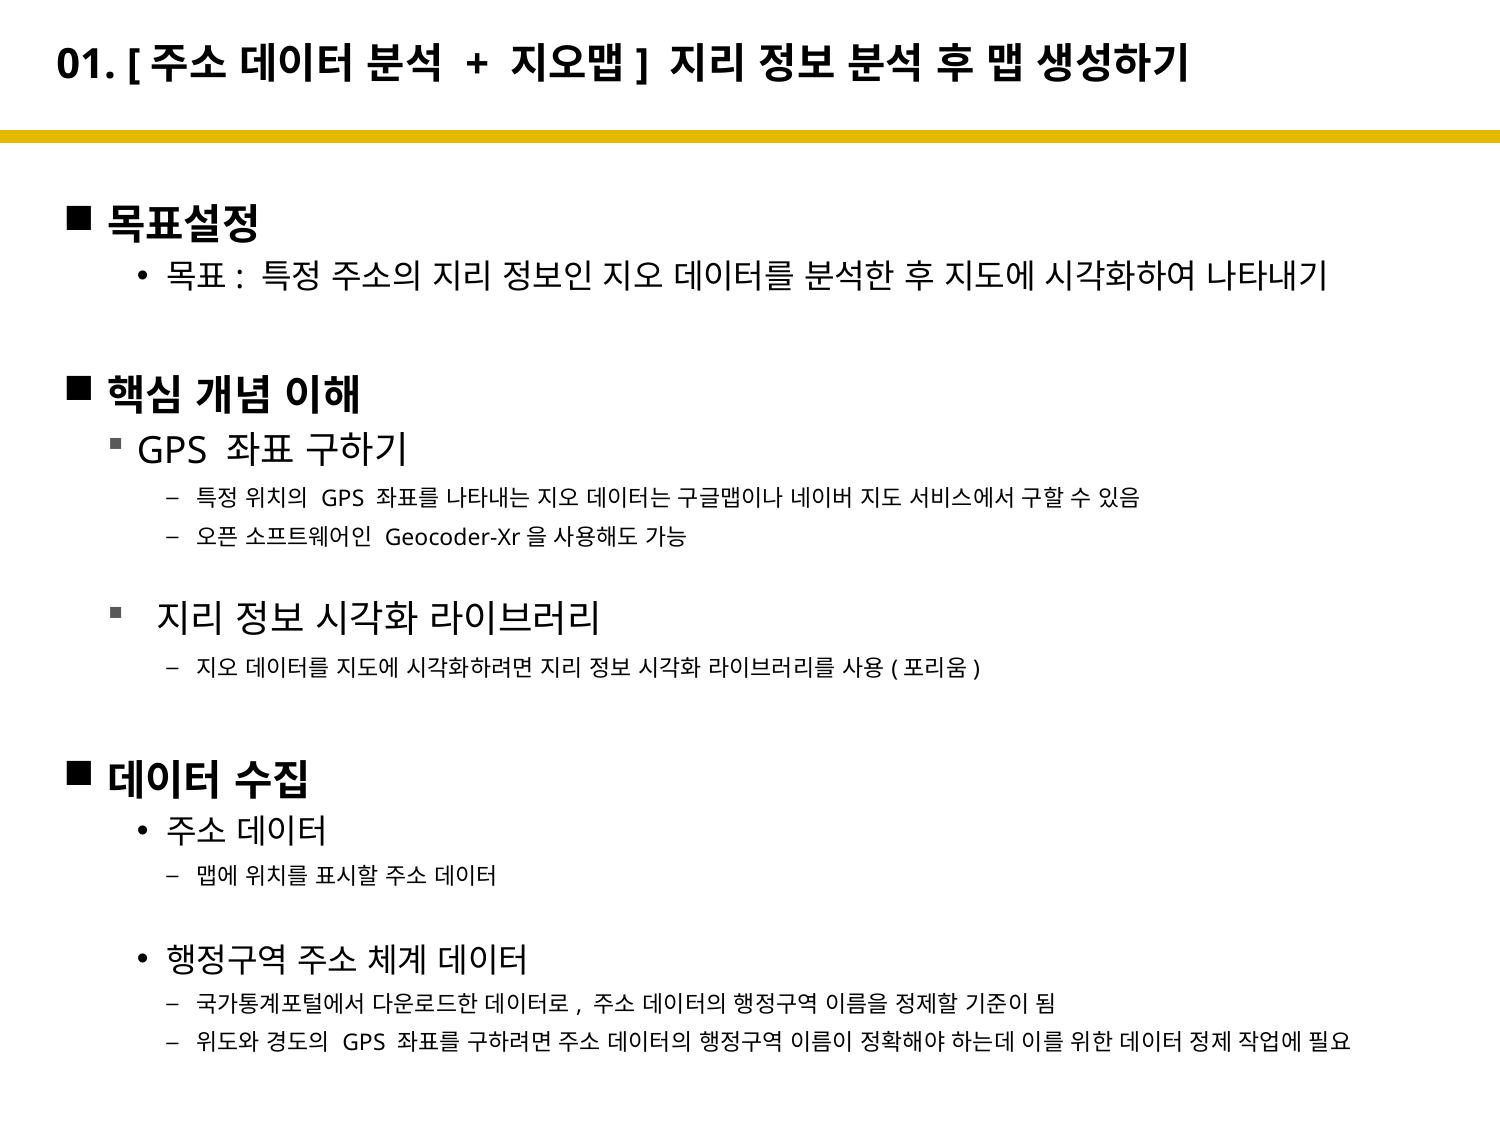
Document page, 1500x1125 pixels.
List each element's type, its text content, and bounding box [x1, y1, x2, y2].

list 목표설정 목표: 특정 주소의 지리 정보인 지오 데이터를 분석한 후 지도에 시각화하여 나타내기 핵심 개념 이해 GPS 좌표 구하기 특정 위치의 GPS 좌표를 나타내는 지오 데이터는 구글맵이나 네이버 지도 서비스에서 구할 수 있음 오픈 소프트웨어인 Geocoder-Xr을 사용해도 가능 지리 정보 시각화 라이브러리 지오 데이터를 지도에 시각화하려면 지리 정보 시각화 라이브러리를 사용(포리움) 데이터 수집 주소 데이터 맵에 위치를 표시할 주소 데이터 행정구역 주소 체계 데이터 국가통계포털에서 다운로드한 데이터로, 주소 데이터의 행정구역 이름을 정제할 기준이 됨 위도와 경도의 GPS 좌표를 구하려면 주소 데이터의 행정구역 이름이 정확해야 하는데 이를 위한 데이터 정제 작업에 필요 [48, 165, 1467, 1064]
title 01. [주소 데이터 분석 + 지오맵] 지리 정보 분석 후 맵 생성하기 [41, 17, 1341, 107]
